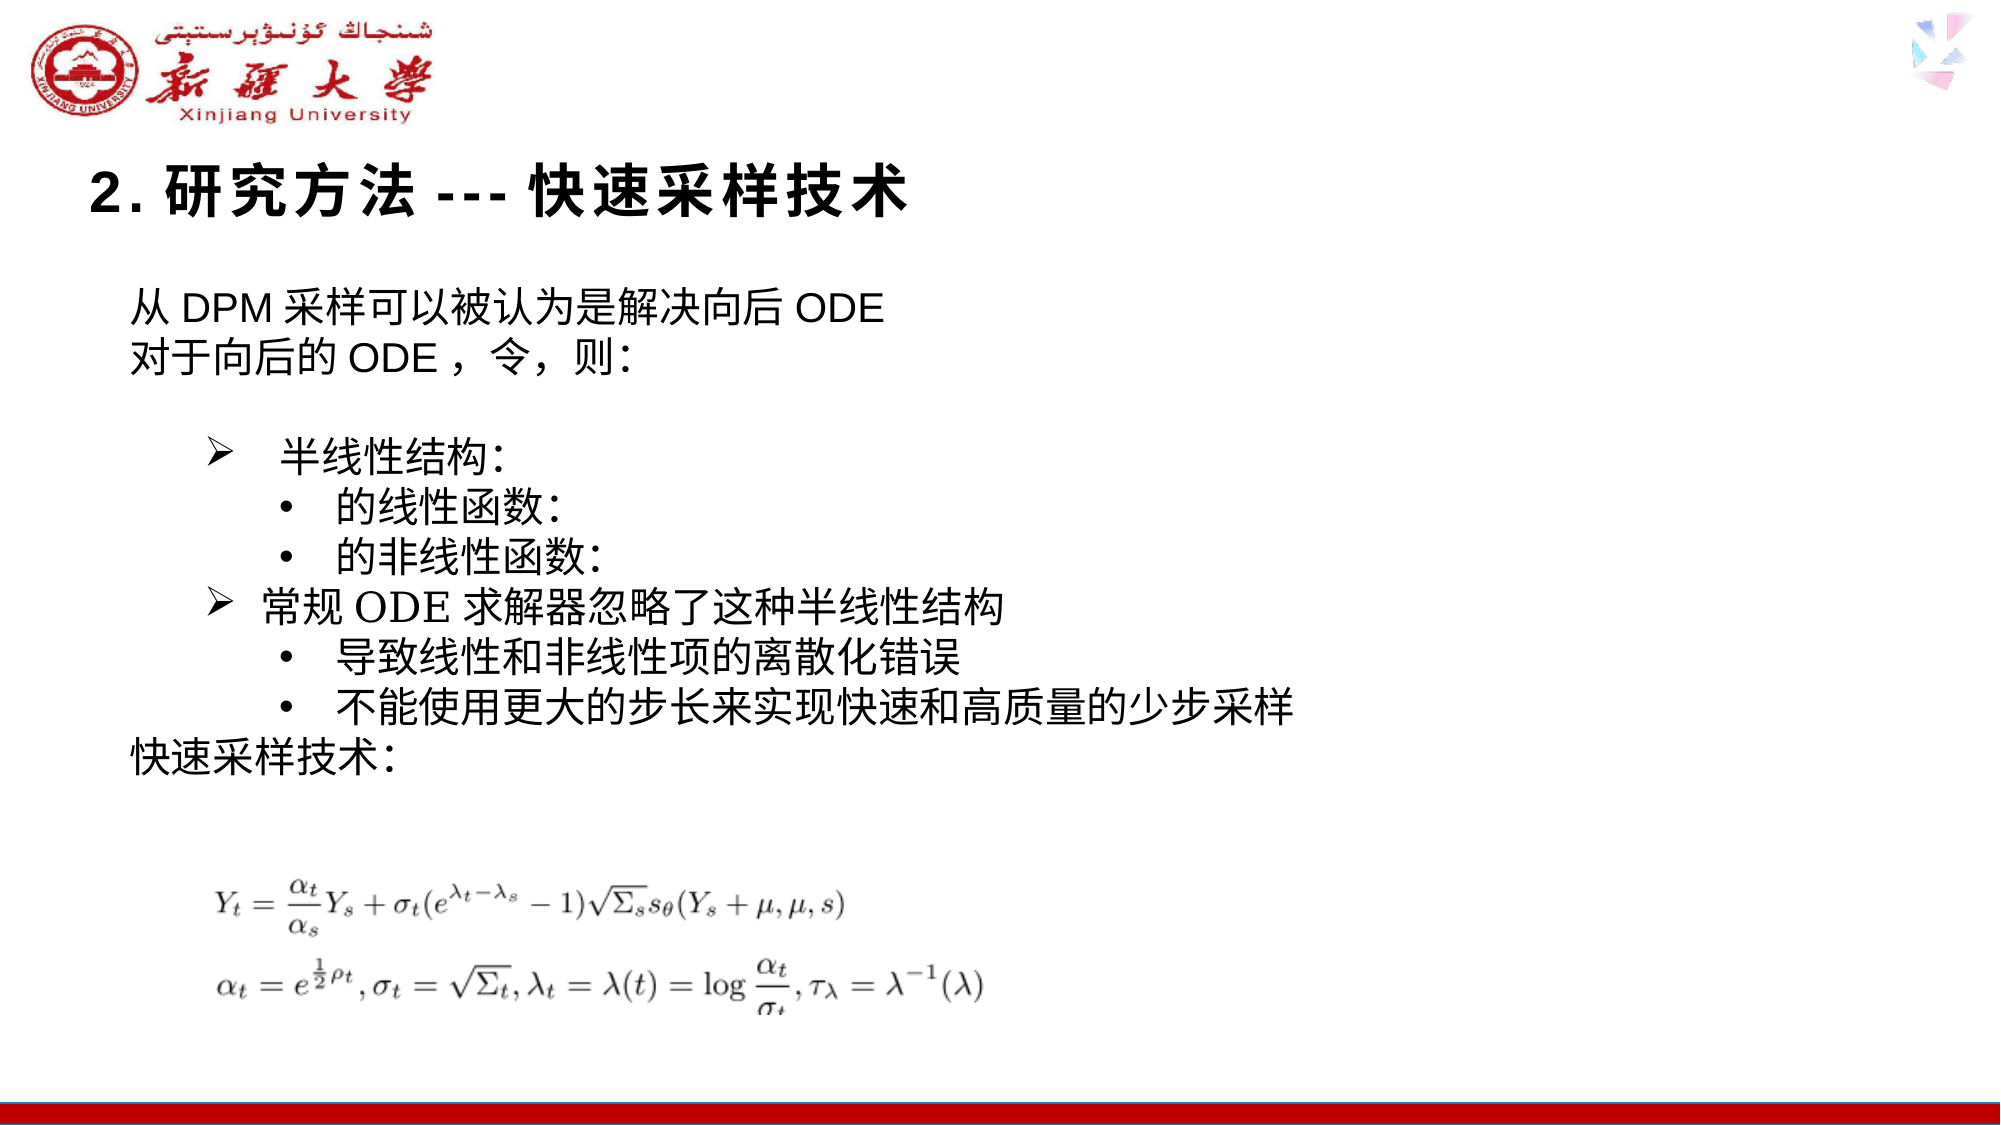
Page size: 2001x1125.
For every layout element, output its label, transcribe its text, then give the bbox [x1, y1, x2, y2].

picture [0, 0, 482, 143]
picture [198, 851, 997, 1015]
picture [1881, 0, 2000, 101]
text_box 2.研究方法---快速采样技术 [74, 130, 1875, 247]
text_box [0, 1102, 2000, 1125]
